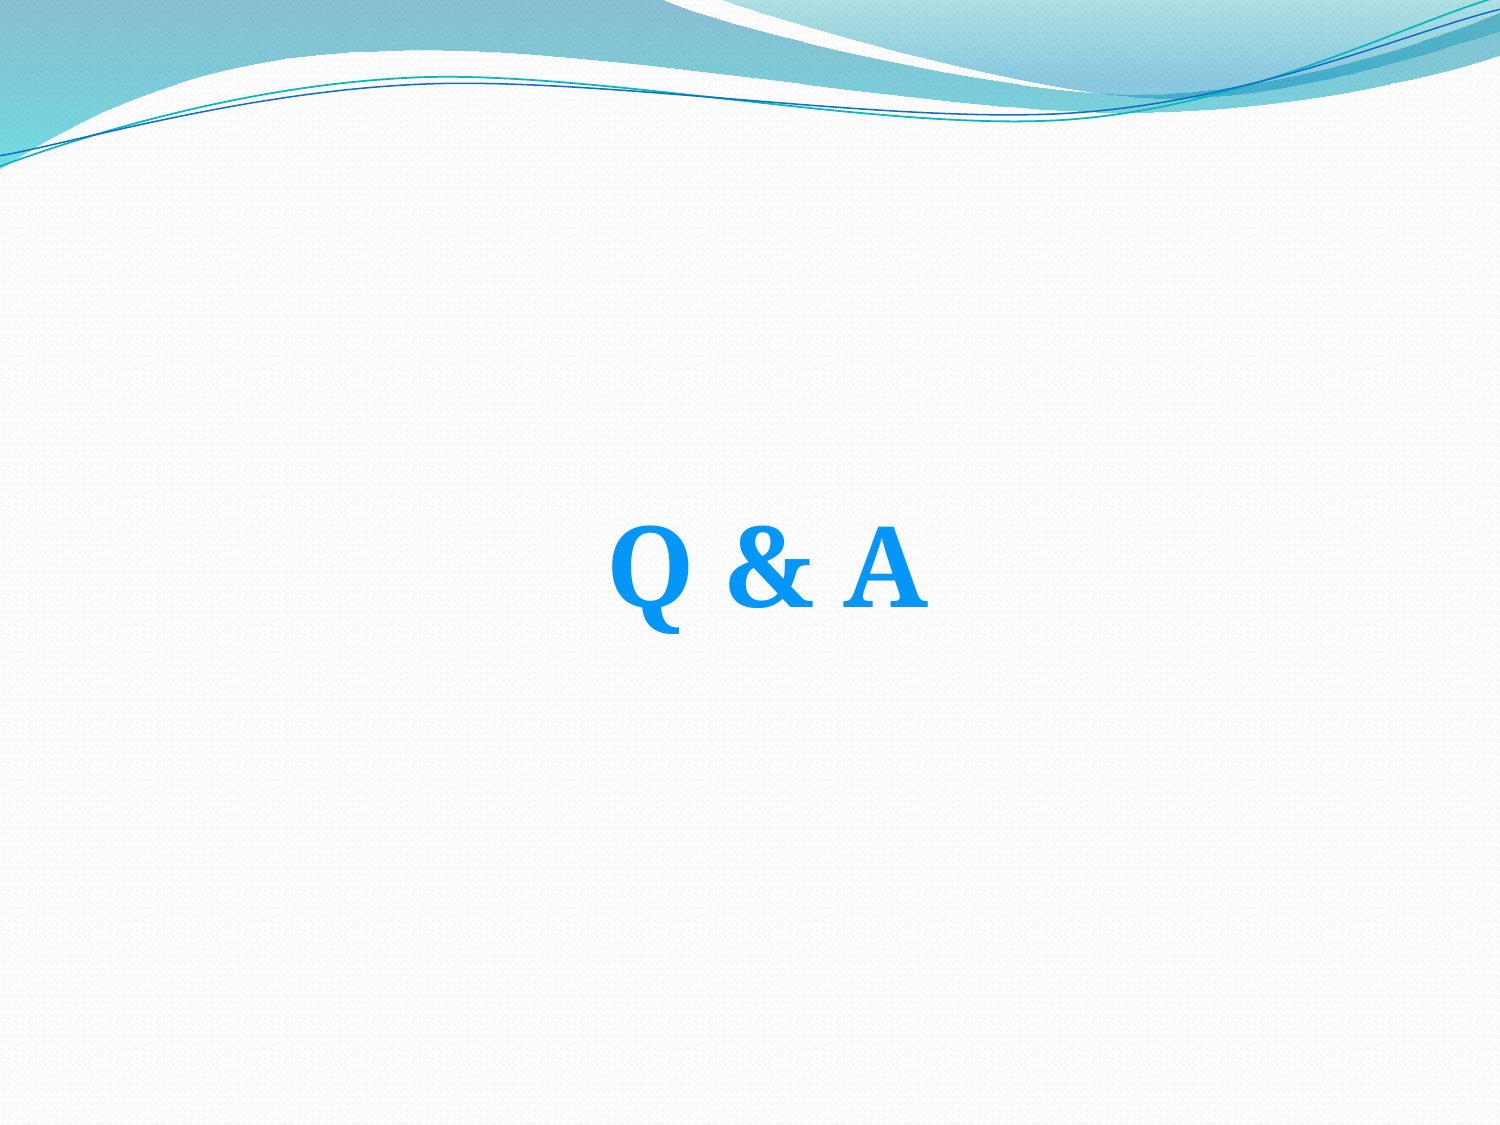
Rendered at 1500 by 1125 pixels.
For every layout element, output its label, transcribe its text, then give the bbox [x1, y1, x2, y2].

text_box Q & A [591, 487, 944, 638]
